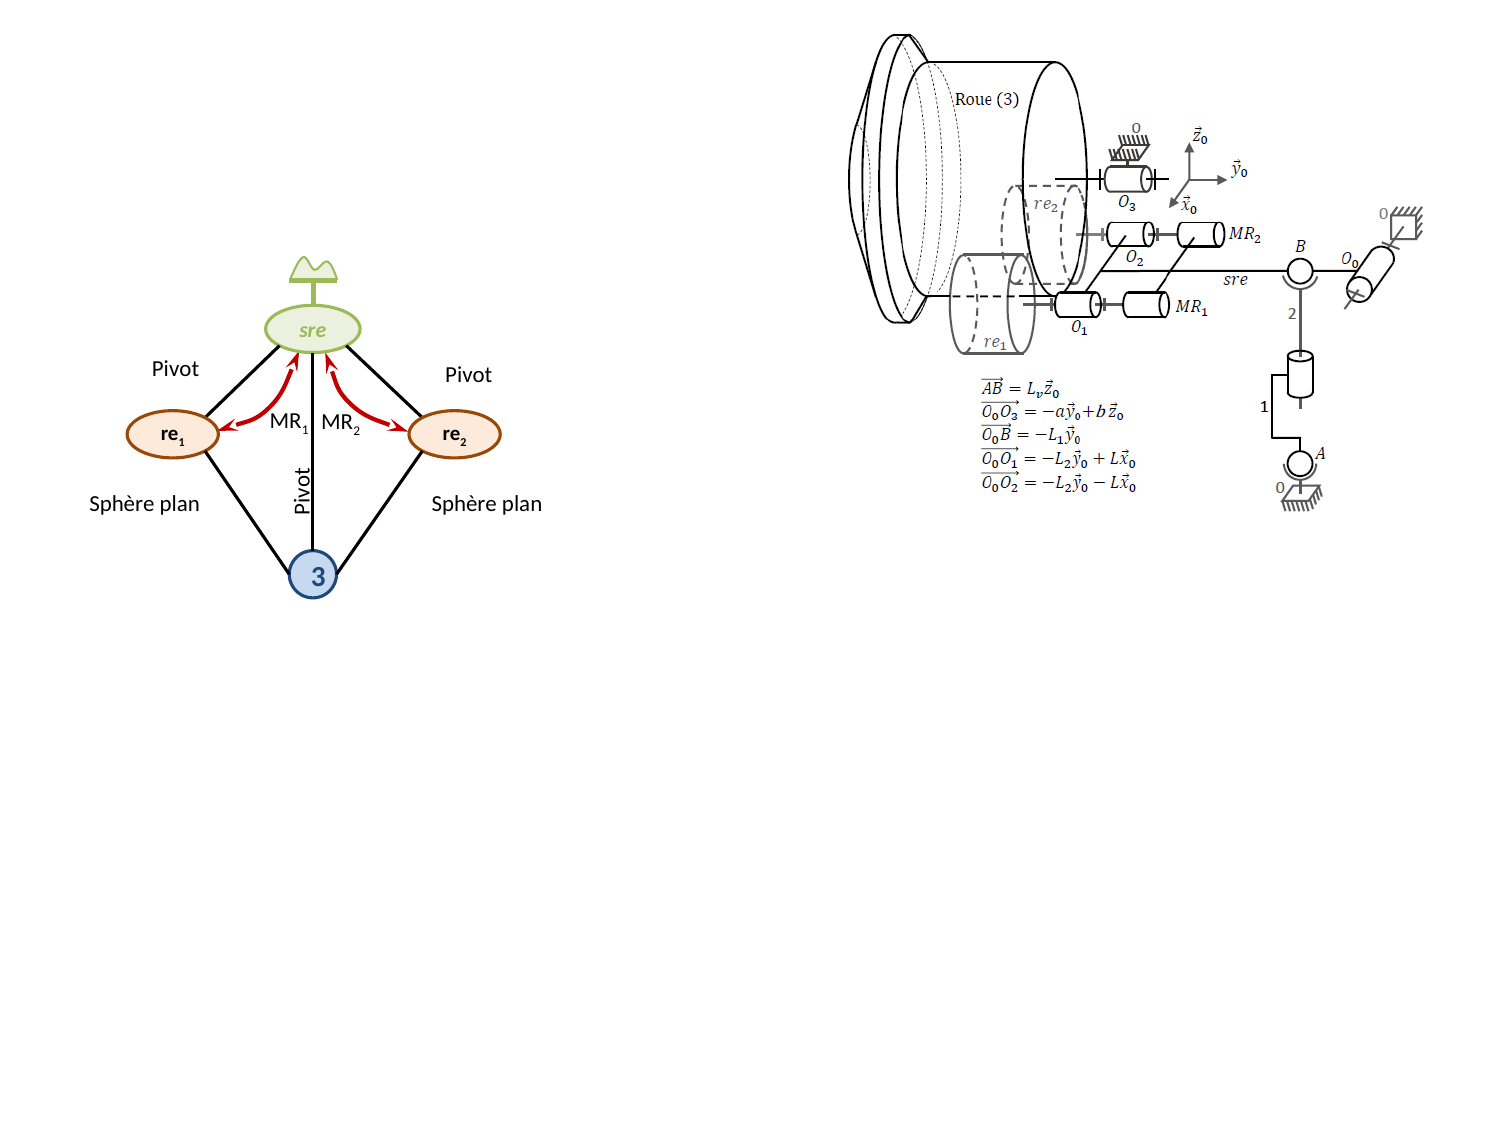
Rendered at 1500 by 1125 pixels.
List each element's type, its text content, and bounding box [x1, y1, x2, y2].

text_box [288, 256, 338, 306]
picture [815, 27, 1432, 515]
text_box sre [263, 308, 363, 355]
text_box [386, 427, 409, 432]
text_box [219, 427, 239, 431]
text_box re2 [406, 408, 503, 461]
text_box 3 [288, 549, 338, 600]
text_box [204, 345, 280, 418]
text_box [346, 345, 423, 418]
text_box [336, 450, 423, 575]
text_box re1 [125, 408, 221, 461]
text_box [284, 354, 299, 392]
text_box MR1 [254, 398, 308, 445]
text_box [325, 352, 340, 396]
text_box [204, 450, 290, 575]
text_box MR2 [318, 399, 376, 446]
